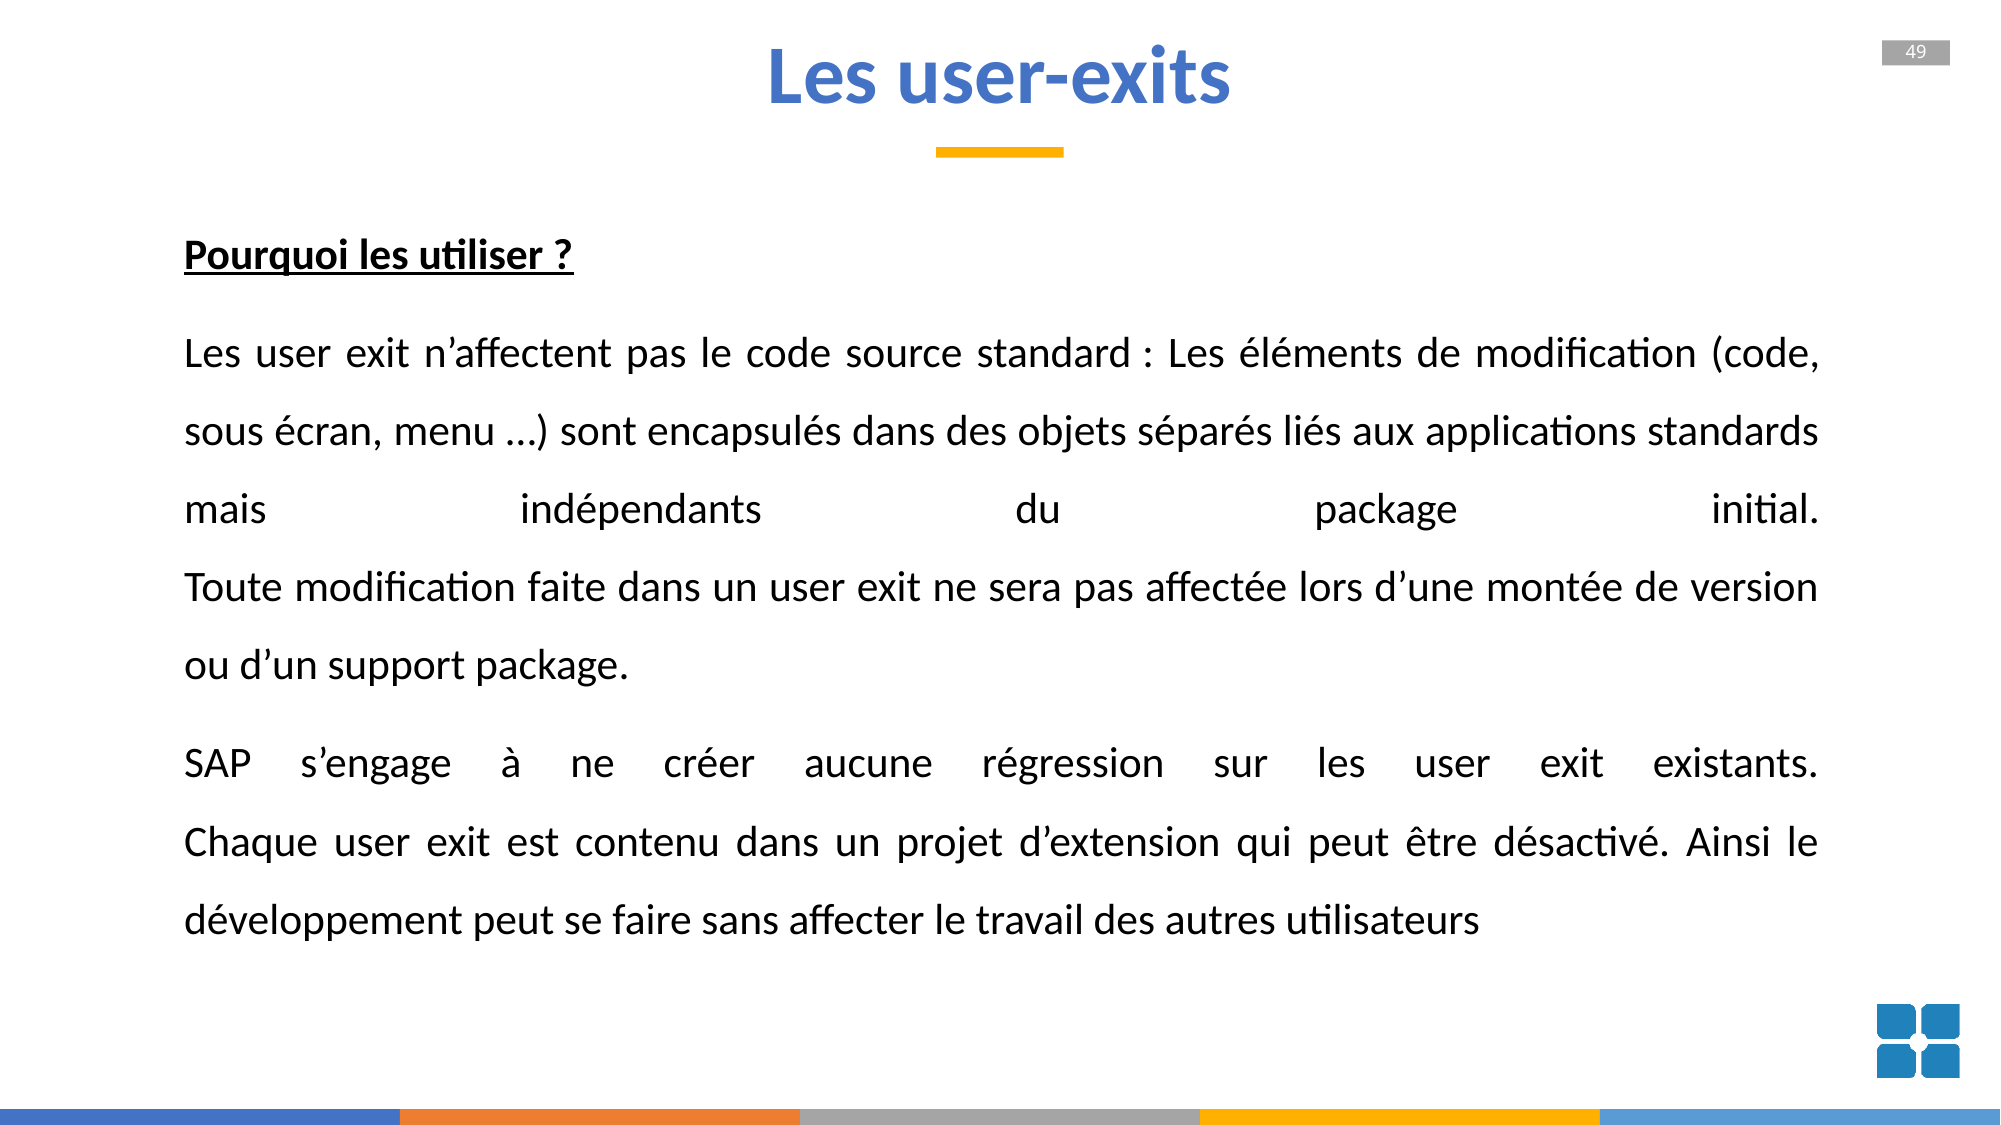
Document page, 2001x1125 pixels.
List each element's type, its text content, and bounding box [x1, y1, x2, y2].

list Pourquoi les utiliser ? Les user exit n’affectent pas le code source standard : Les éléments de modification (code, sous écran, menu …) sont encapsulés dans des objets séparés liés aux applications standards mais indépendants du package initial. Toute modification faite dans un user exit ne sera pas affectée lors d’une montée de version ou d’un support package. SAP s’engage à ne créer aucune régression sur les user exit existants. Chaque user exit est contenu dans un projet d’extension qui peut être désactivé. Ainsi le développement peut se faire sans affecter le travail des autres utilisateurs [136, 152, 1869, 993]
picture [1877, 1004, 1967, 1078]
title Les user-exits [0, 0, 2000, 153]
